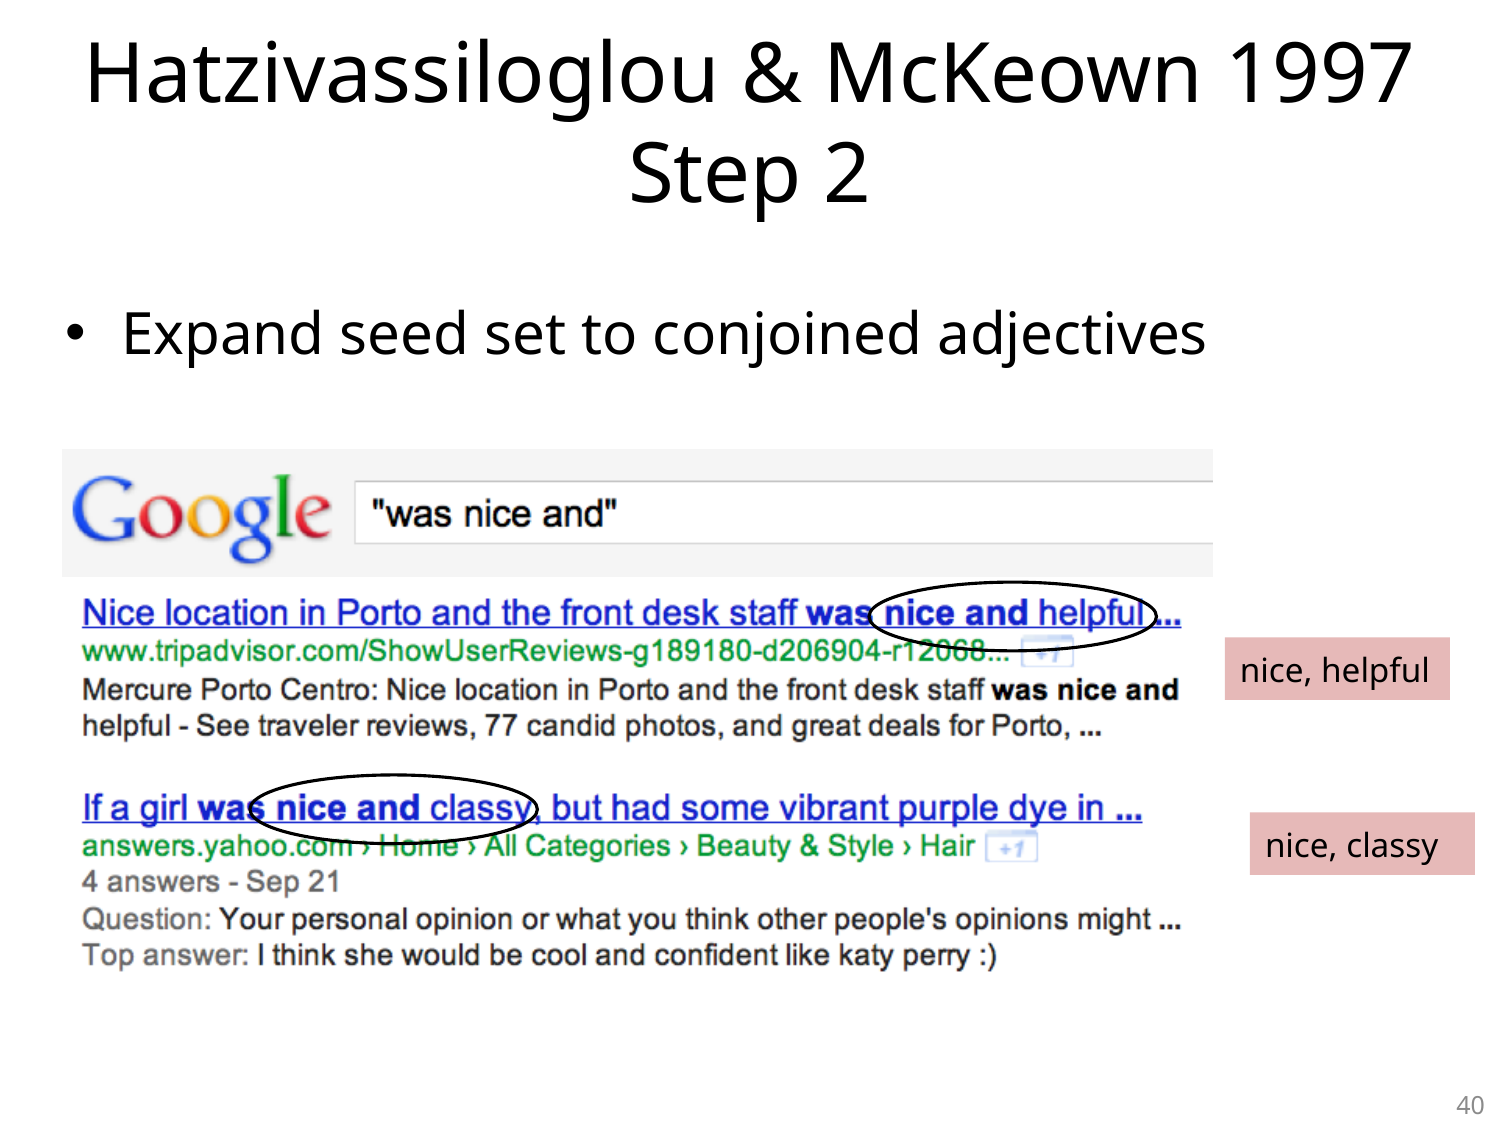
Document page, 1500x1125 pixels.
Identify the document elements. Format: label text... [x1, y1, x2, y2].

slide_number 40 [1149, 1087, 1500, 1125]
title Hatzivassiloglou & McKeown 1997 Step 2 [0, 0, 1500, 238]
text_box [62, 449, 1213, 981]
list Expand seed set to conjoined adjectives [50, 289, 1450, 836]
text_box nice, helpful [1224, 637, 1450, 700]
text_box nice, classy [1249, 812, 1475, 875]
